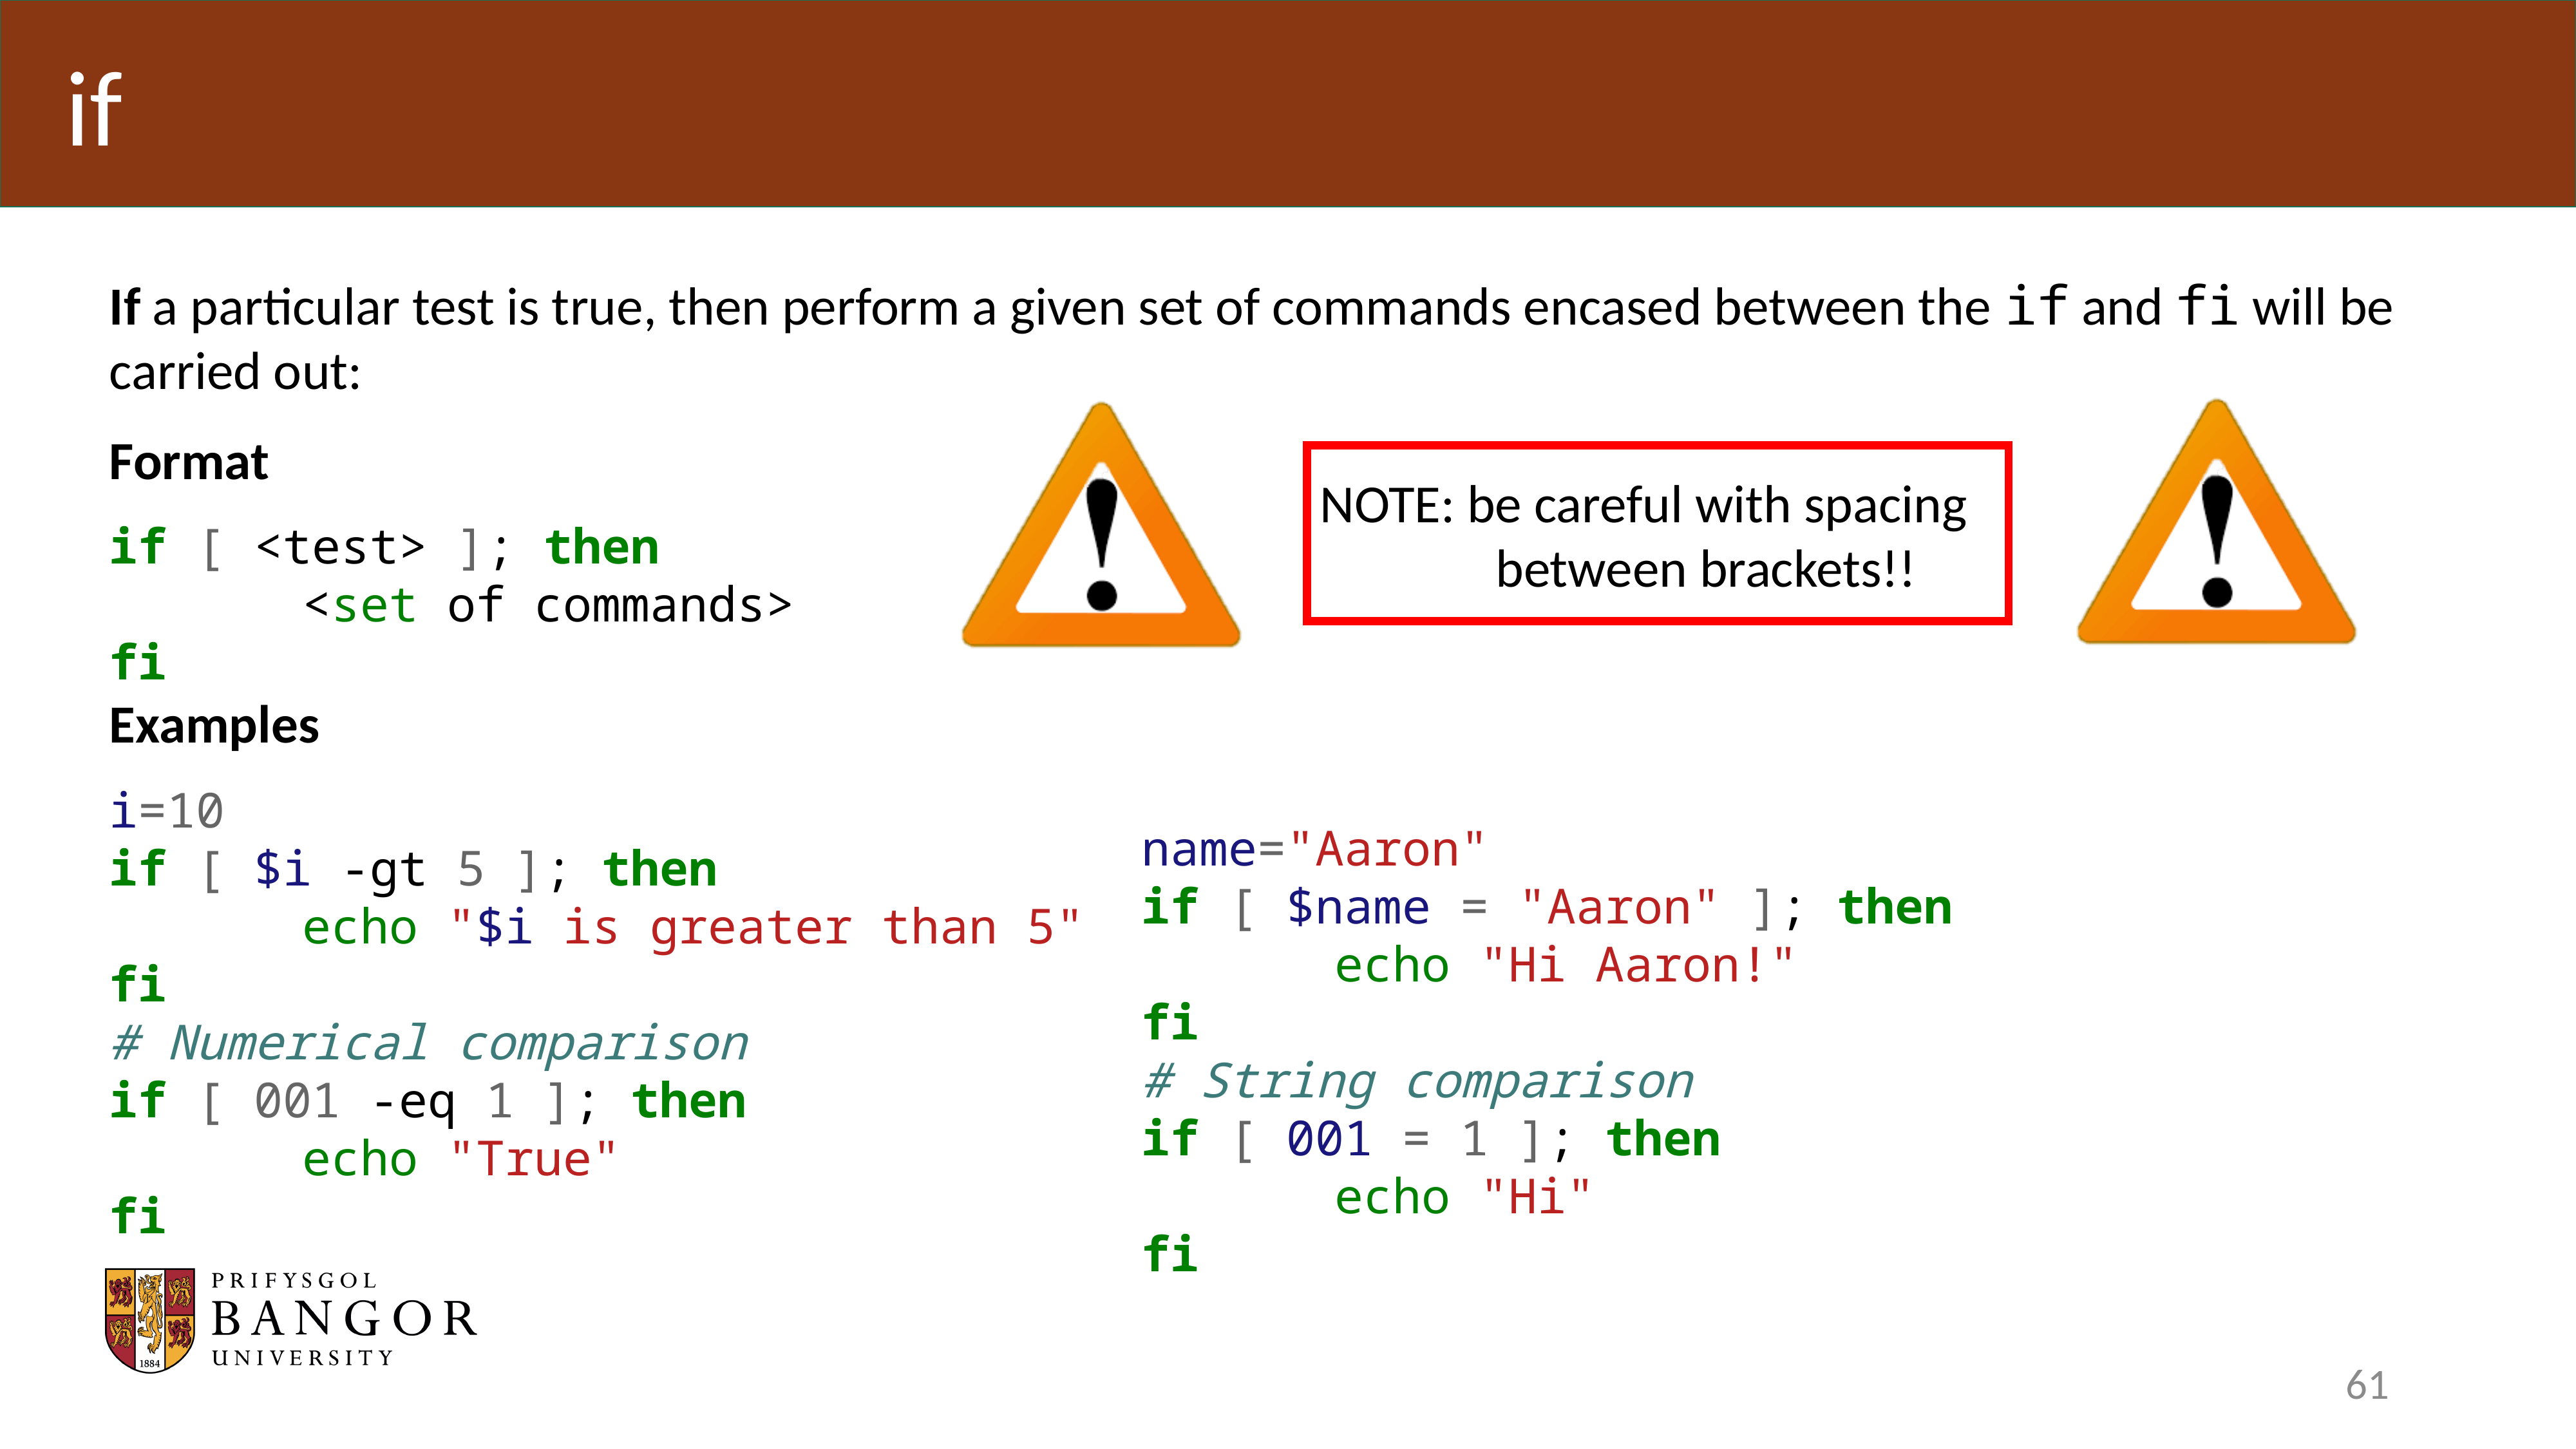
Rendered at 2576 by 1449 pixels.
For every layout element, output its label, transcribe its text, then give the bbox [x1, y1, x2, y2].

text_box if [55, 33, 1696, 172]
text_box If a particular test is true, then perform a given set of commands encased between the if and fi will be carried out: Format if [ <test> ]; then <set of commands> fi Examples i=10 if [ $i -gt 5 ]; then echo "$i is greater than 5" fi # Numerical comparison if [ 001 -eq 1 ]; then echo "True" fi [51, 266, 2524, 1248]
picture [105, 1268, 477, 1374]
text_box NOTE: be careful with spacing between brackets!! [1307, 444, 2009, 621]
text_box [0, 0, 2576, 207]
picture [2066, 382, 2385, 678]
text_box name="Aaron" if [ $name = "Aaron" ]; then echo "Hi Aaron!" fi # String comparison if [ 001 = 1 ]; then echo "Hi" fi [1132, 813, 2220, 1286]
slide_number 61 [1819, 1343, 2399, 1421]
picture [951, 385, 1269, 681]
